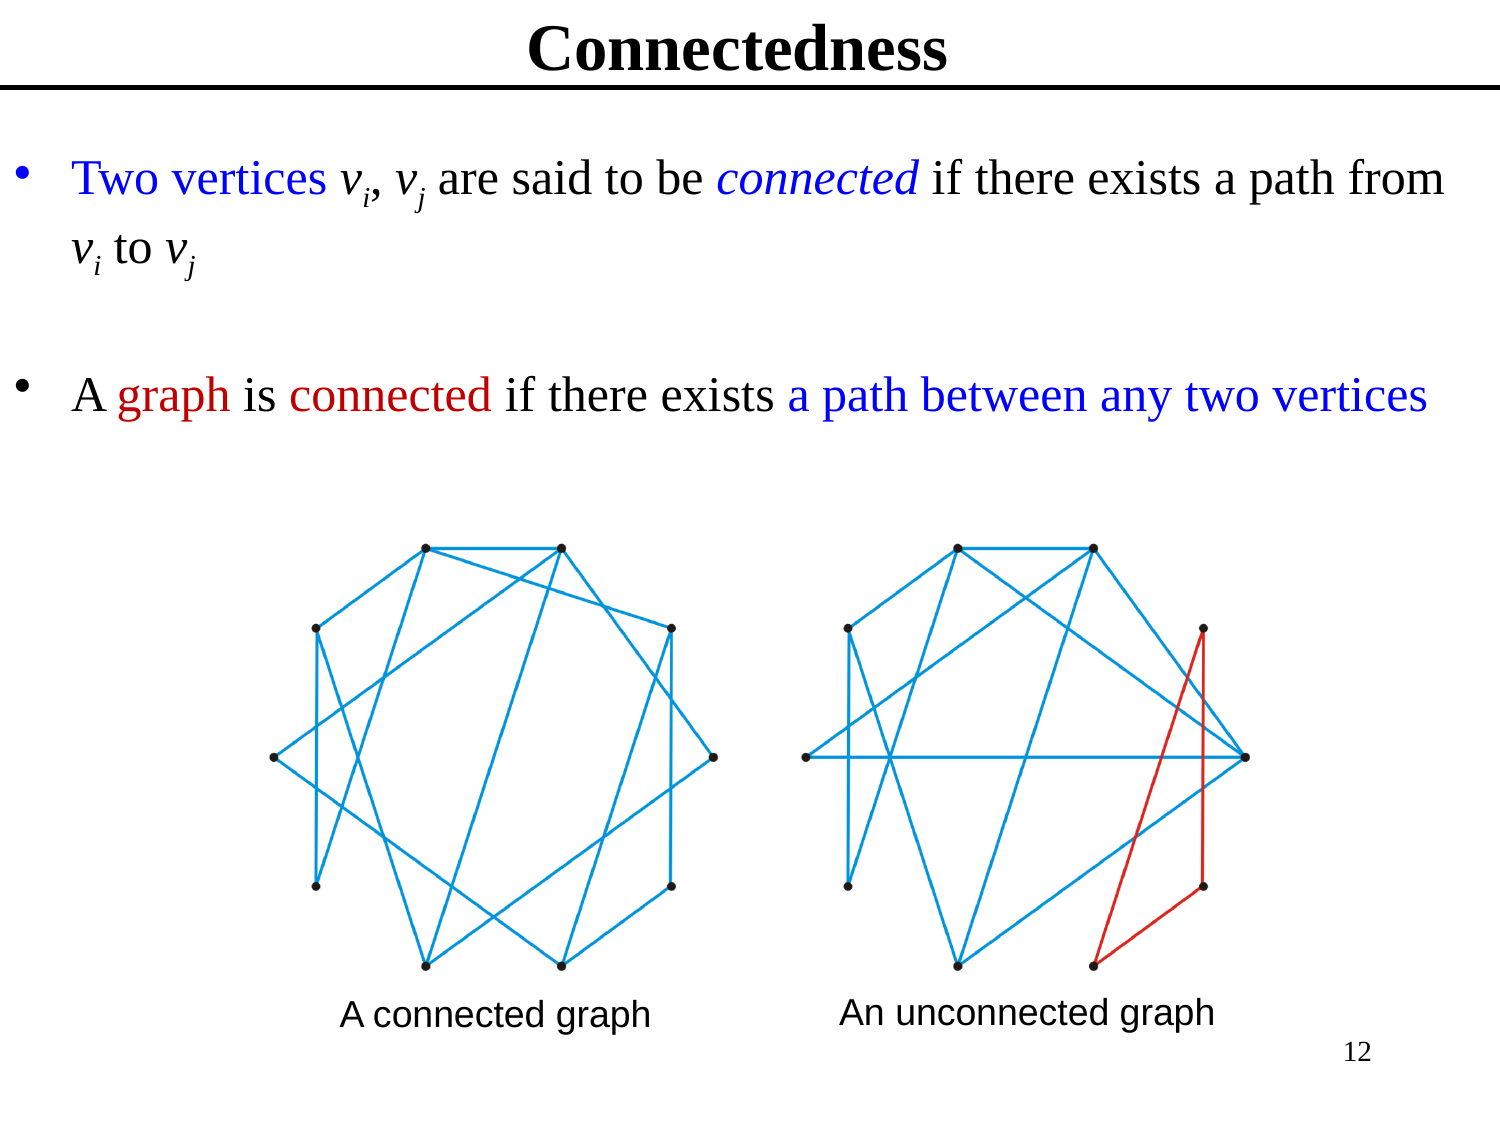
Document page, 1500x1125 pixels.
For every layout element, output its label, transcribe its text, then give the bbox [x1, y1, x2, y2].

picture [265, 533, 726, 981]
picture [797, 533, 1258, 981]
text_box An unconnected graph [824, 981, 1231, 1041]
title Connectedness [99, 0, 1375, 87]
text_box A connected graph [324, 982, 667, 1043]
slide_number 12 [1074, 1025, 1388, 1100]
text_box Two vertices vi, vj are said to be connected if there exists a path from vi to vj A graph is connected if there exists a path between any two vertices [0, 137, 1488, 450]
